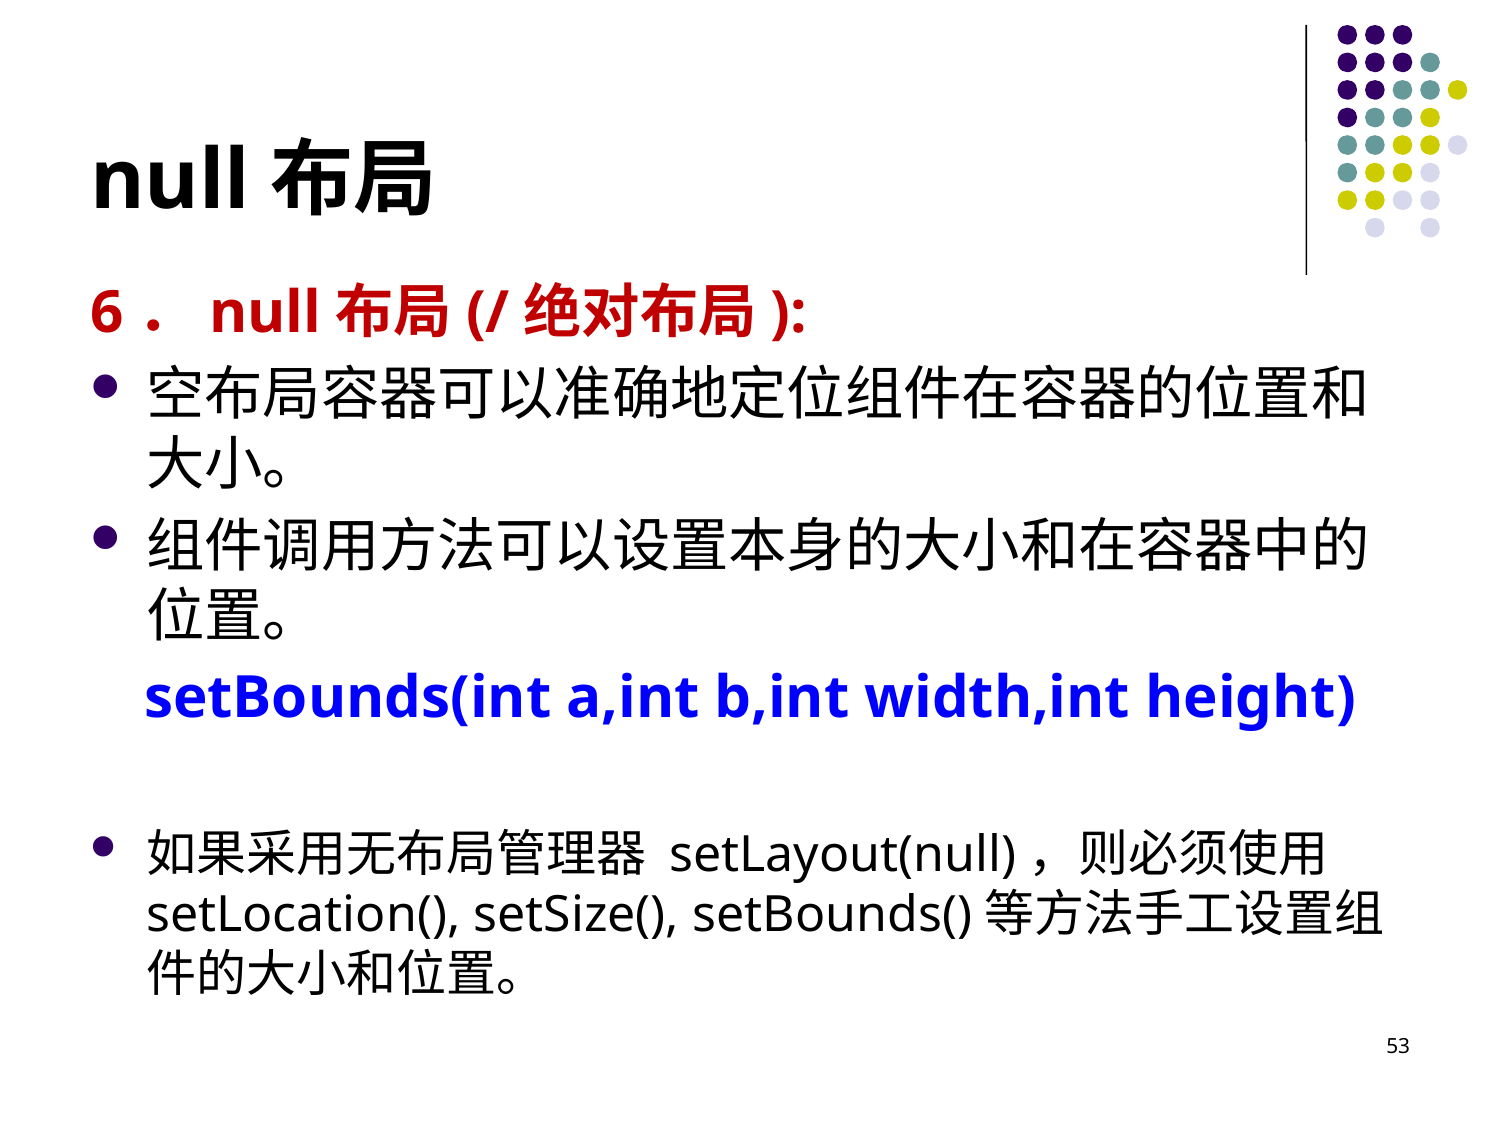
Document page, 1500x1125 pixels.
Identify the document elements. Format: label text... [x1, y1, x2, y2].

list 6．null布局(/绝对布局): 空布局容器可以准确地定位组件在容器的位置和大小。 组件调用方法可以设置本身的大小和在容器中的位置。 setBounds(int a,int b,int width,int height) 如果采用无布局管理器 setLayout(null)，则必须使用setLocation(), setSize(), setBounds()等方法手工设置组件的大小和位置。 [74, 266, 1426, 1006]
slide_number 53 [1074, 1024, 1426, 1101]
title null布局 [74, 19, 1313, 233]
